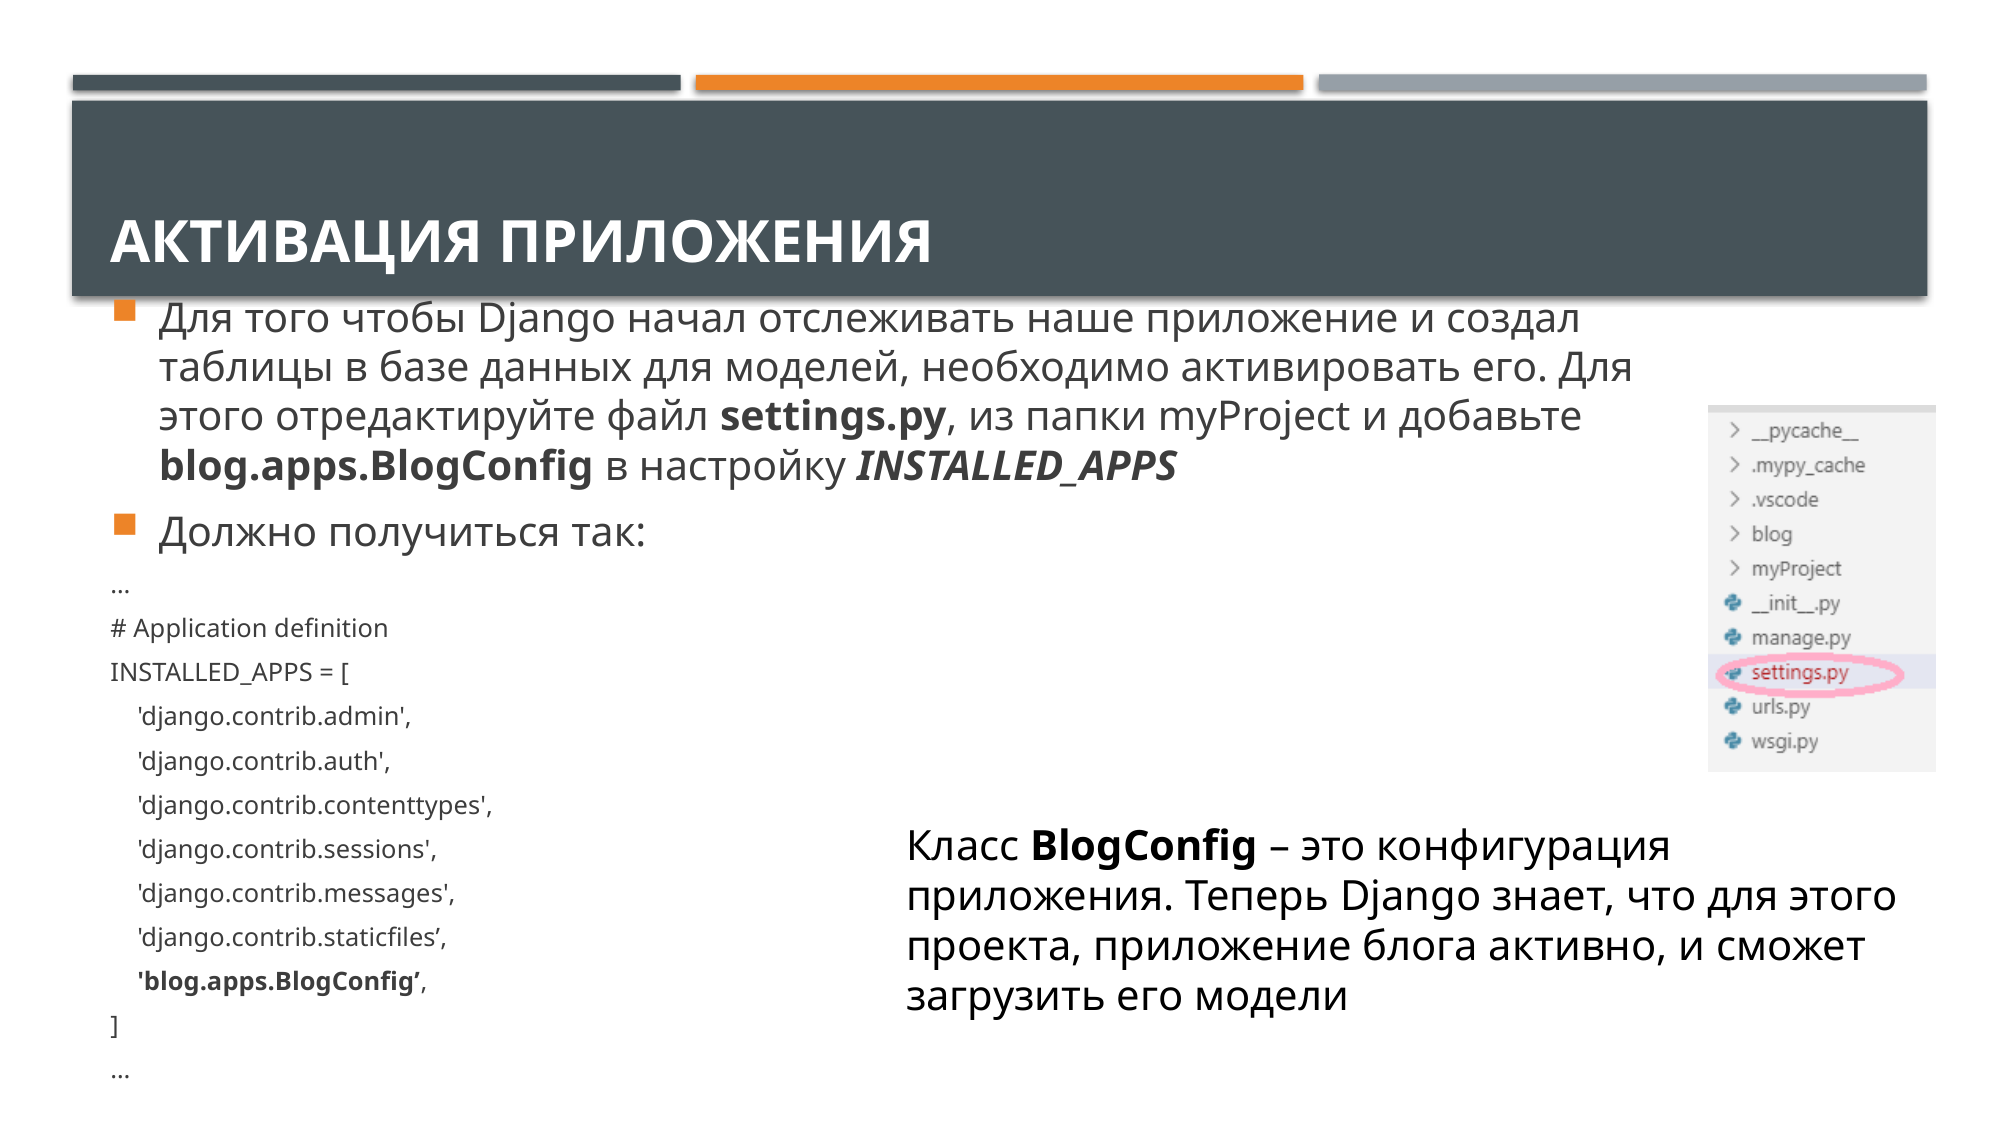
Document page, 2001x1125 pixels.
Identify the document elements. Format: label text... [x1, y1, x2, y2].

title Активация приложения [95, 115, 1905, 282]
picture [1708, 405, 1936, 772]
list Для того чтобы Django начал отслеживать наше приложение и создал таблицы в базе данных для моделей, необходимо активировать его. Для этого отредактируйте файл settings.py, из папки myProject и добавьте blog.apps.BlogConfig в настройку INSTALLED_APPS Должно получиться так: … # Application definition INSTALLED_APPS = [ 'django.contrib.admin', 'django.contrib.auth', 'django.contrib.contenttypes', 'django.contrib.sessions', 'django.contrib.messages', 'django.contrib.staticfiles’, 'blog.apps.BlogConfig’, ] … [95, 281, 1757, 1094]
text_box Класс BlogConfig – это конфигурация приложения. Теперь Django знает, что для этого проекта, приложение блога активно, и сможет загрузить его модели [891, 811, 1936, 1027]
